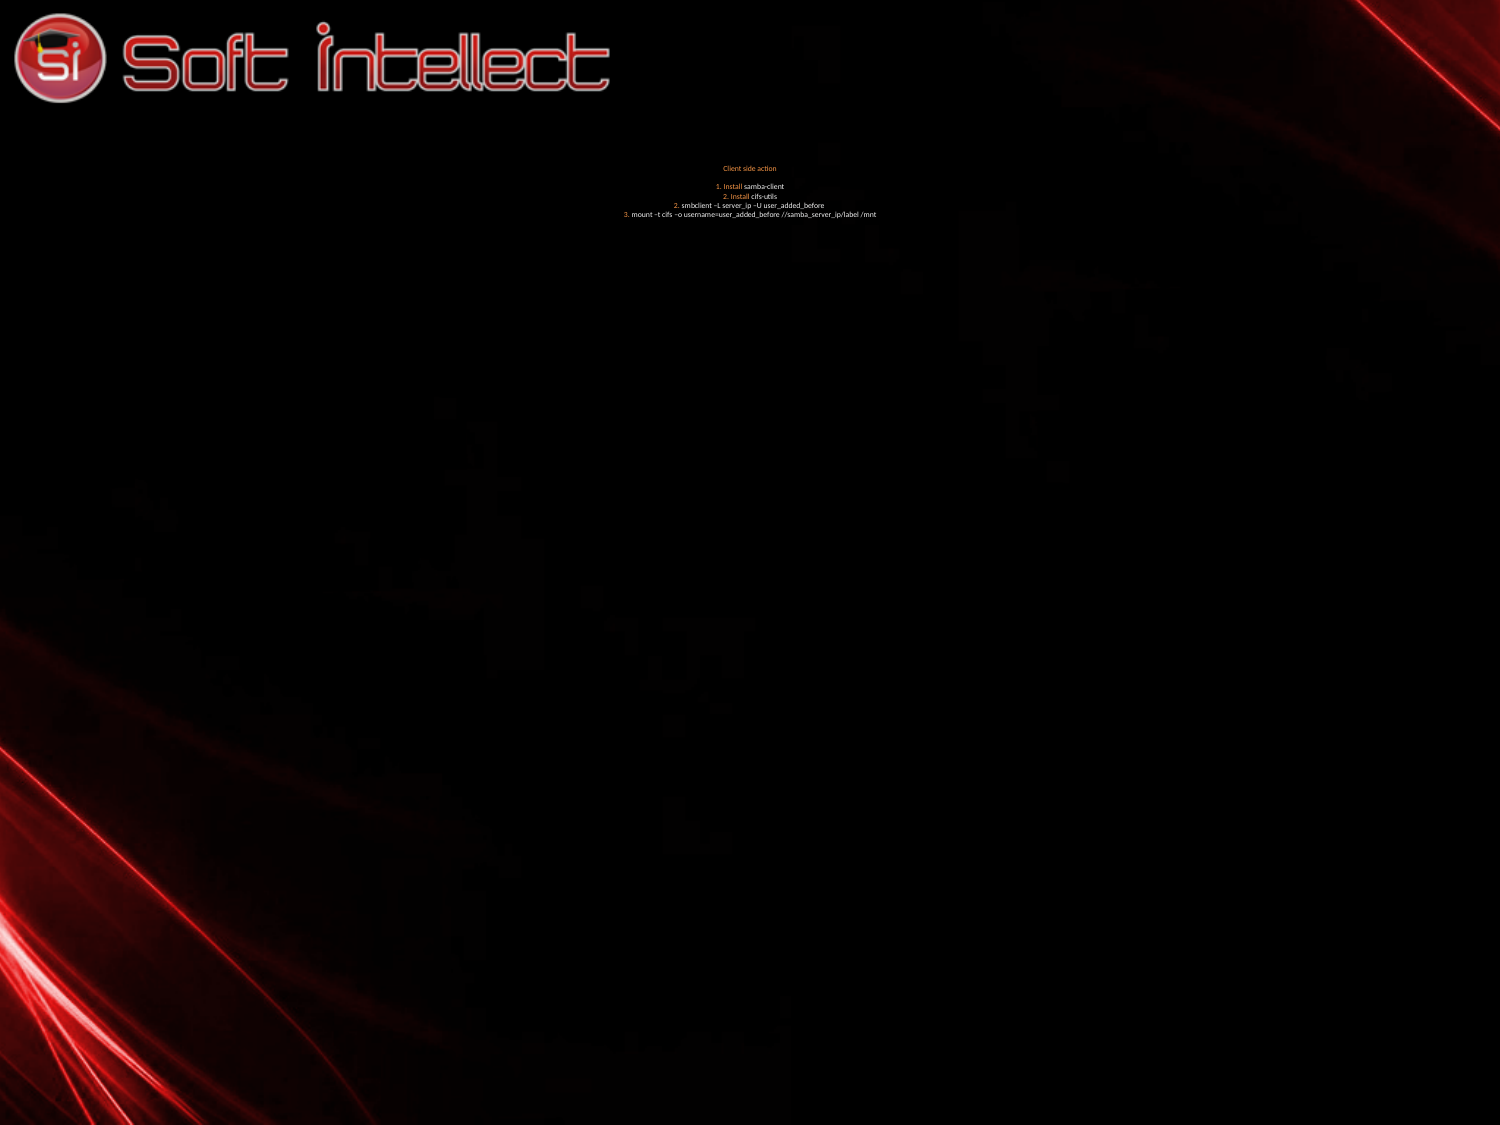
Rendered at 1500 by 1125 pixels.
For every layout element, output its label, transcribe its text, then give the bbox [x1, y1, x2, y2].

title Client side action 1. Install samba-client 2. Install cifs-utils 2. smbclient –L server_ip –U user_added_before 3. mount –t cifs –o username=user_added_before //samba_server_ip/label /mnt [75, 45, 1425, 233]
picture [0, 0, 1500, 1125]
